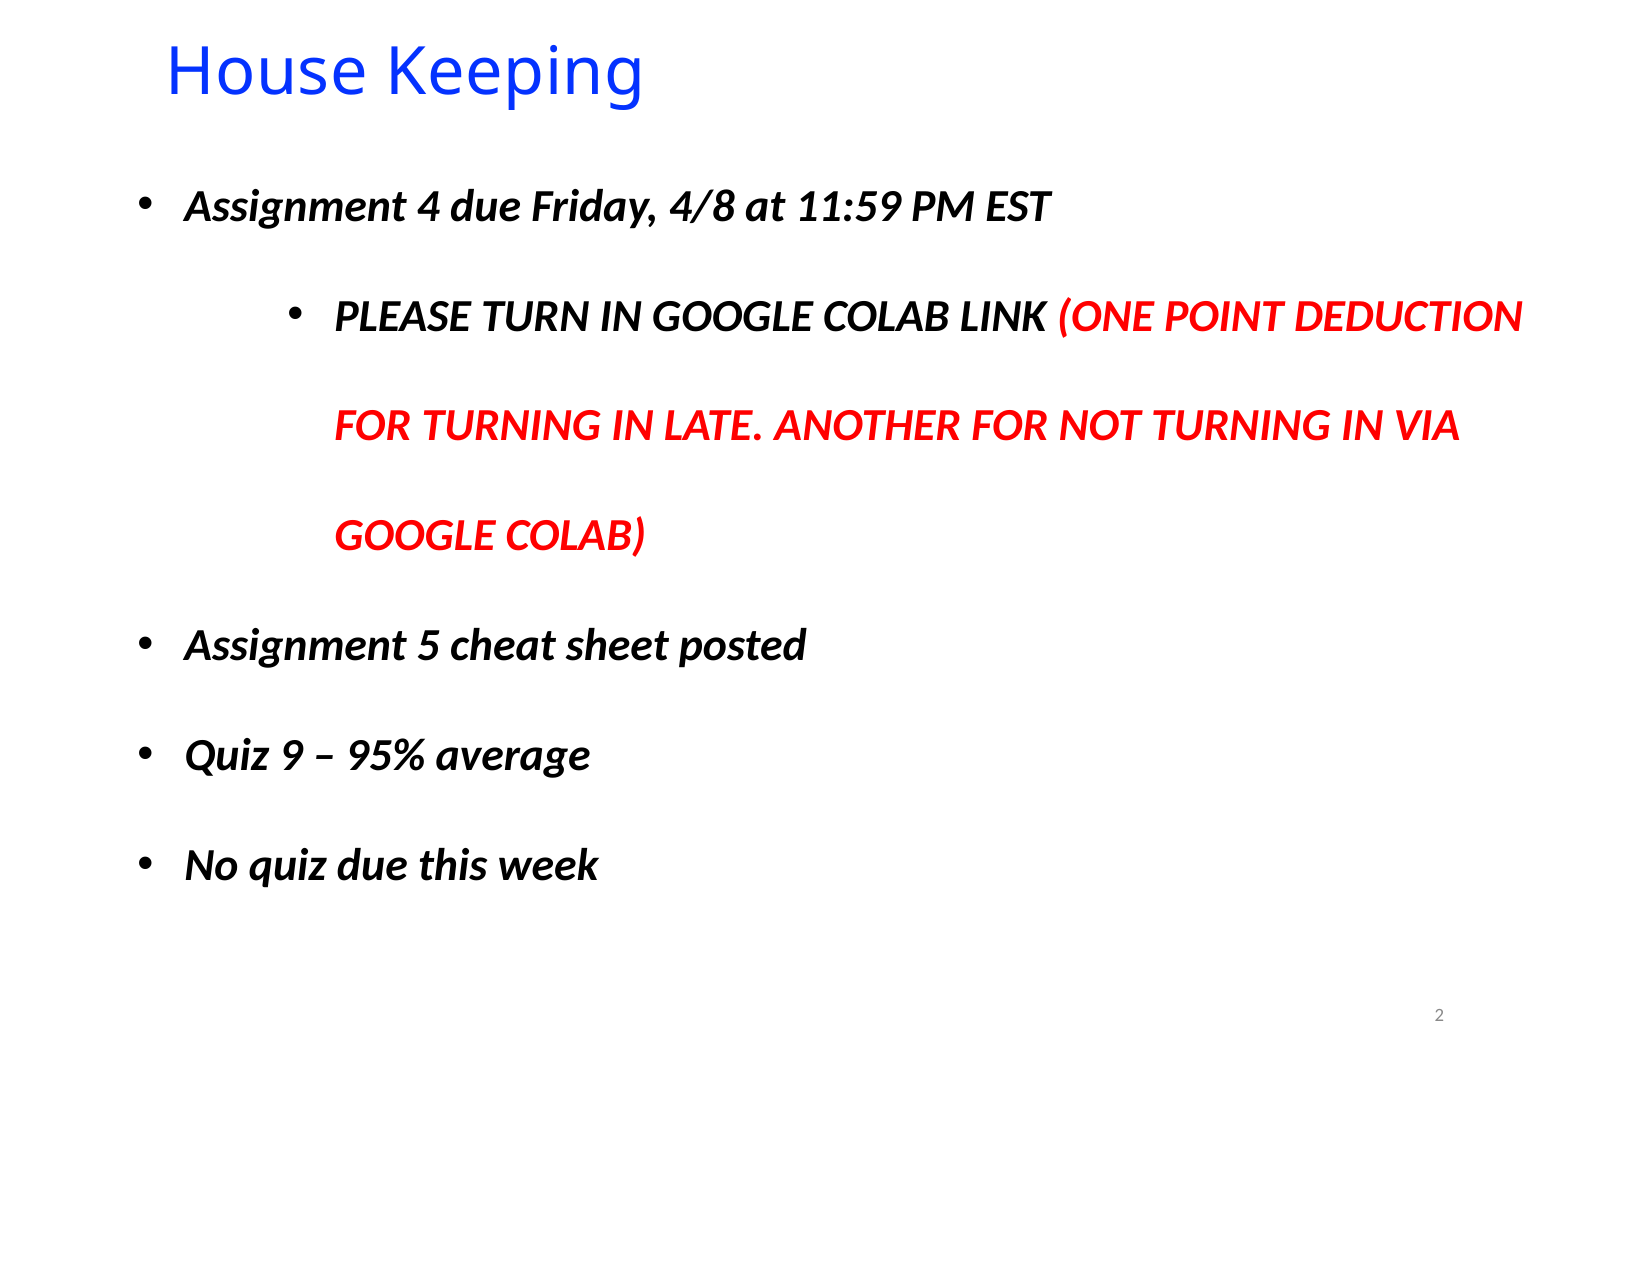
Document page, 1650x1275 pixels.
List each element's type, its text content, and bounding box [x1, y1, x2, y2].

title House Keeping [163, 24, 1157, 110]
slide_number 2 [1428, 1001, 1462, 1275]
text_box Assignment 4 due Friday, 4/8 at 11:59 PM EST PLEASE TURN IN GOOGLE COLAB LINK (ONE POINT DEDUCTION FOR TURNING IN LATE. ANOTHER FOR NOT TURNING IN VIA GOOGLE COLAB) Assignment 5 cheat sheet posted Quiz 9 – 95% average No quiz due this week [137, 110, 1566, 890]
